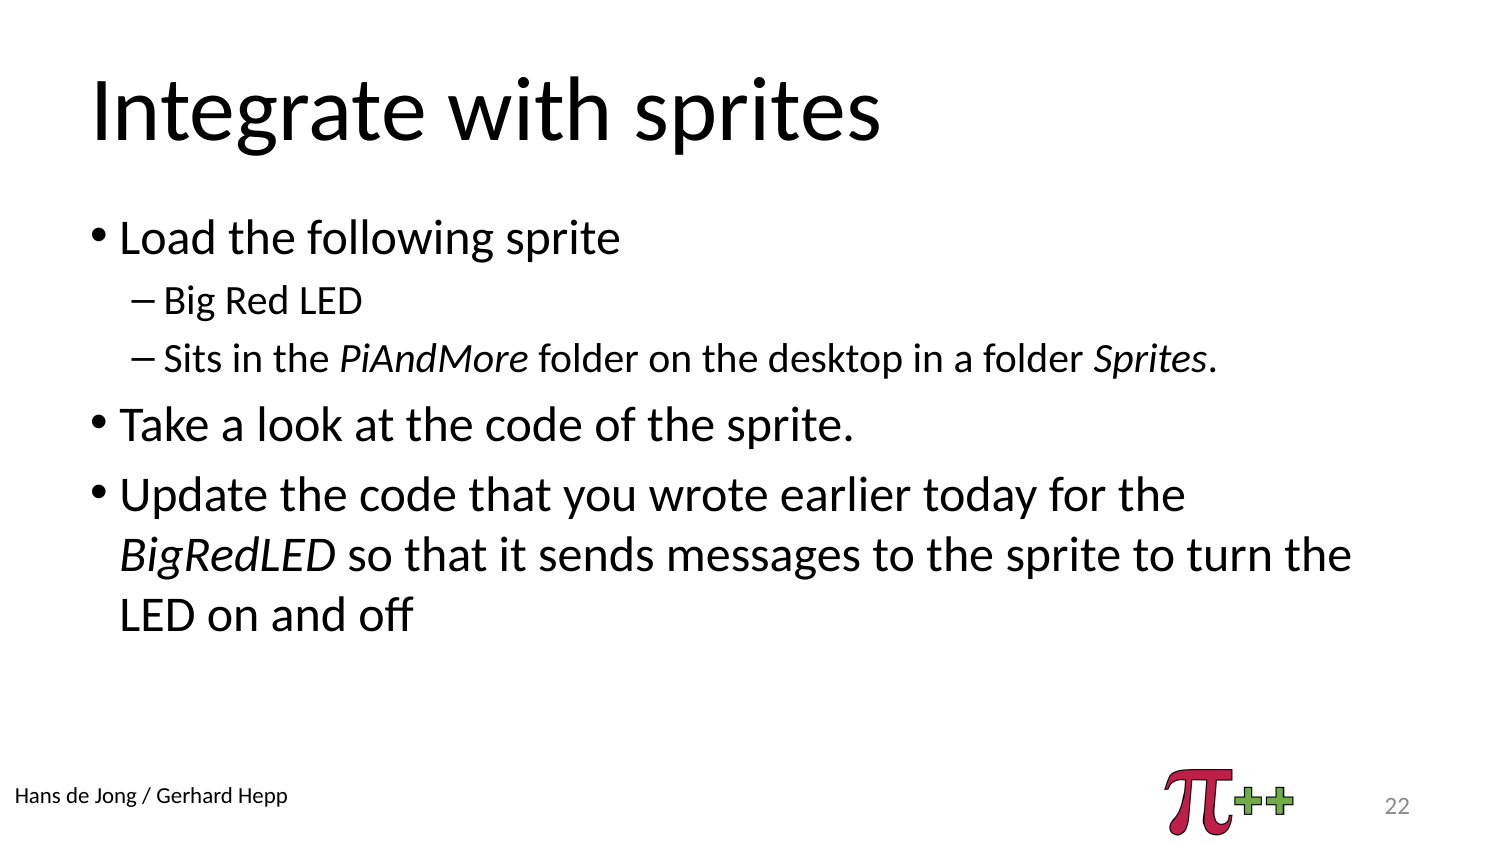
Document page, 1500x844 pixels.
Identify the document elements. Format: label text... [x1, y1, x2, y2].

title Integrate with sprites [75, 33, 1425, 175]
picture [1163, 768, 1294, 836]
slide_number 22 [1340, 782, 1425, 827]
list Load the following sprite Big Red LED Sits in the PiAndMore folder on the desktop in a folder Sprites. Take a look at the code of the sprite. Update the code that you wrote earlier today for the BigRedLED so that it sends messages to the sprite to turn the LED on and off [75, 196, 1425, 754]
